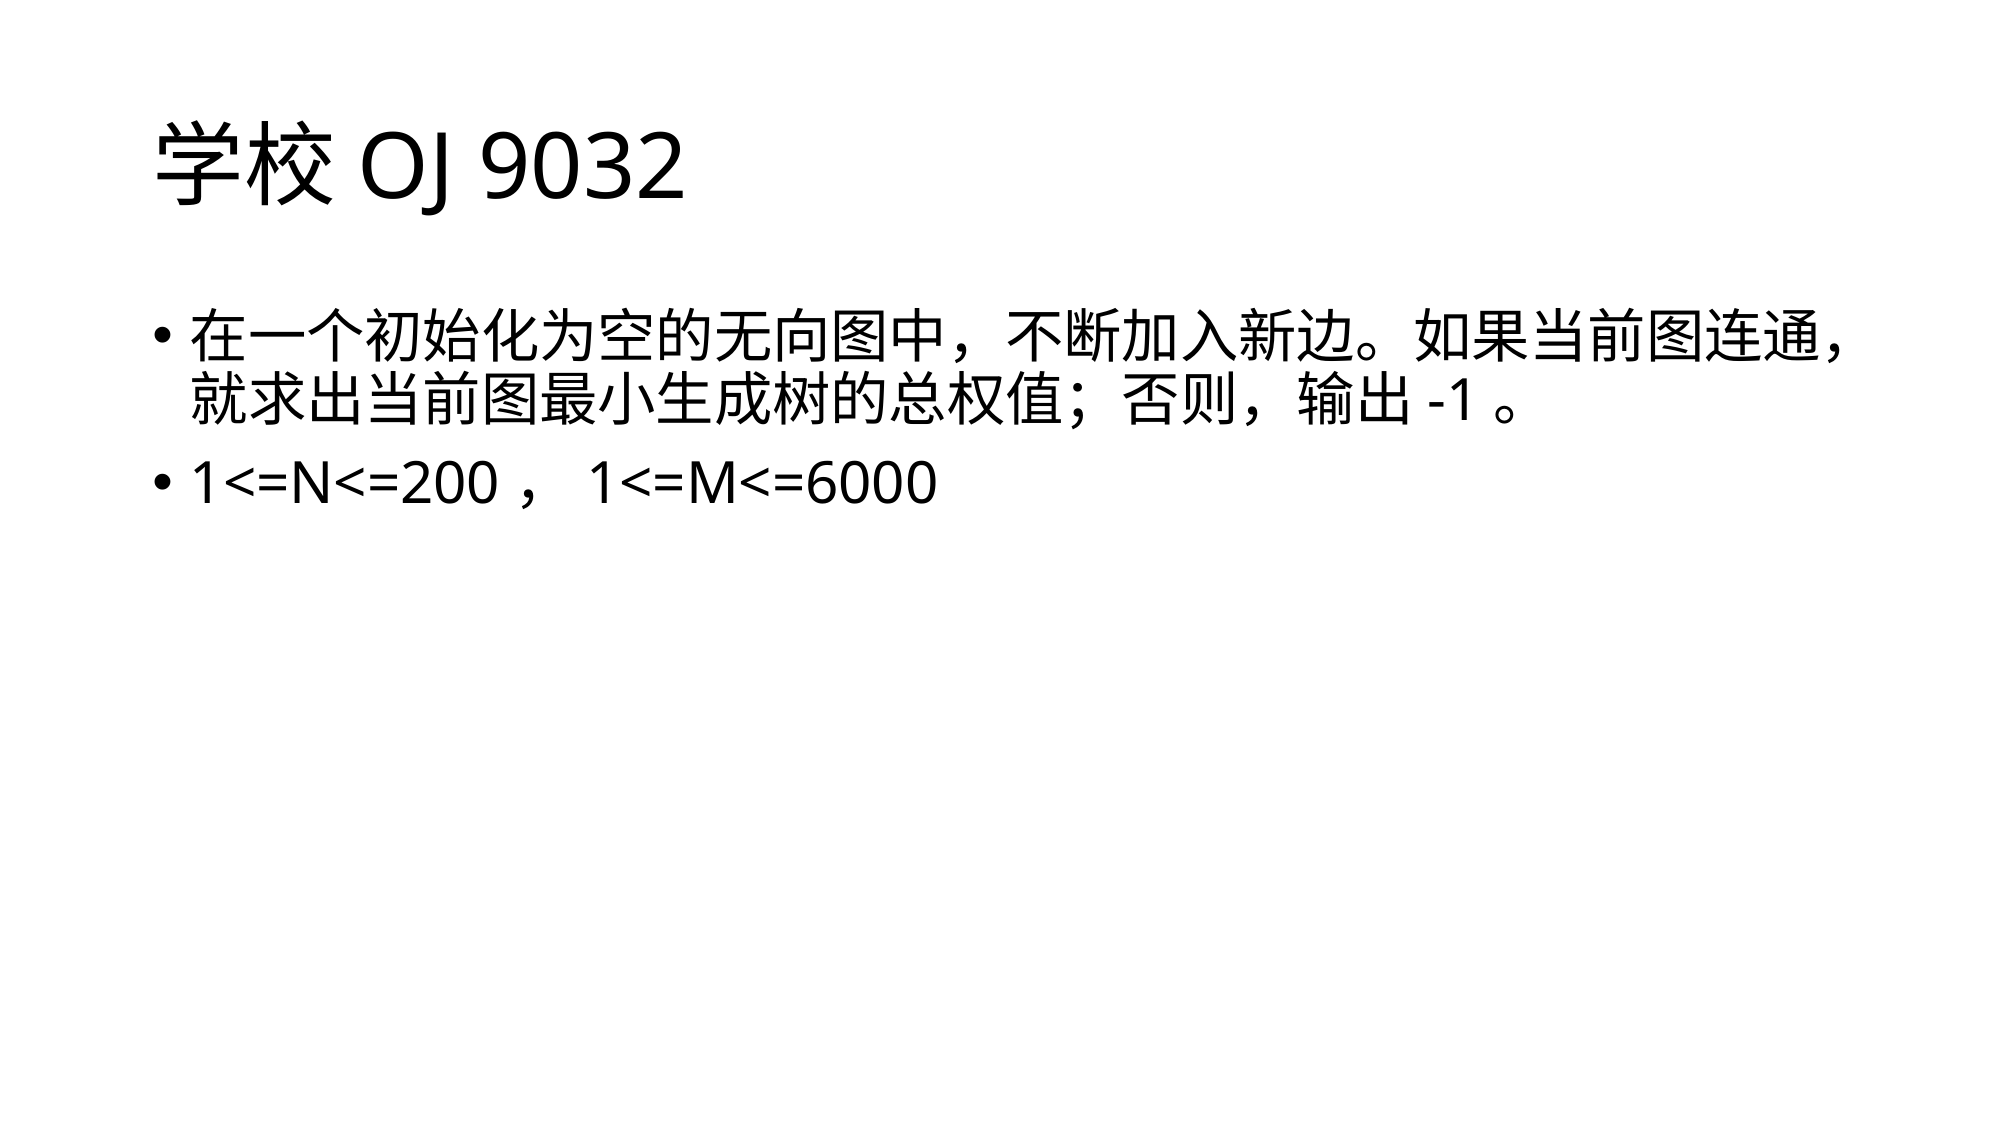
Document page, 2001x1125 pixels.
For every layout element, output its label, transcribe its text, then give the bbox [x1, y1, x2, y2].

title 学校OJ 9032 [137, 59, 1863, 278]
list 在一个初始化为空的无向图中，不断加入新边。如果当前图连通，就求出当前图最小生成树的总权值；否则，输出-1。 1<=N<=200，1<=M<=6000 [137, 299, 1863, 1014]
